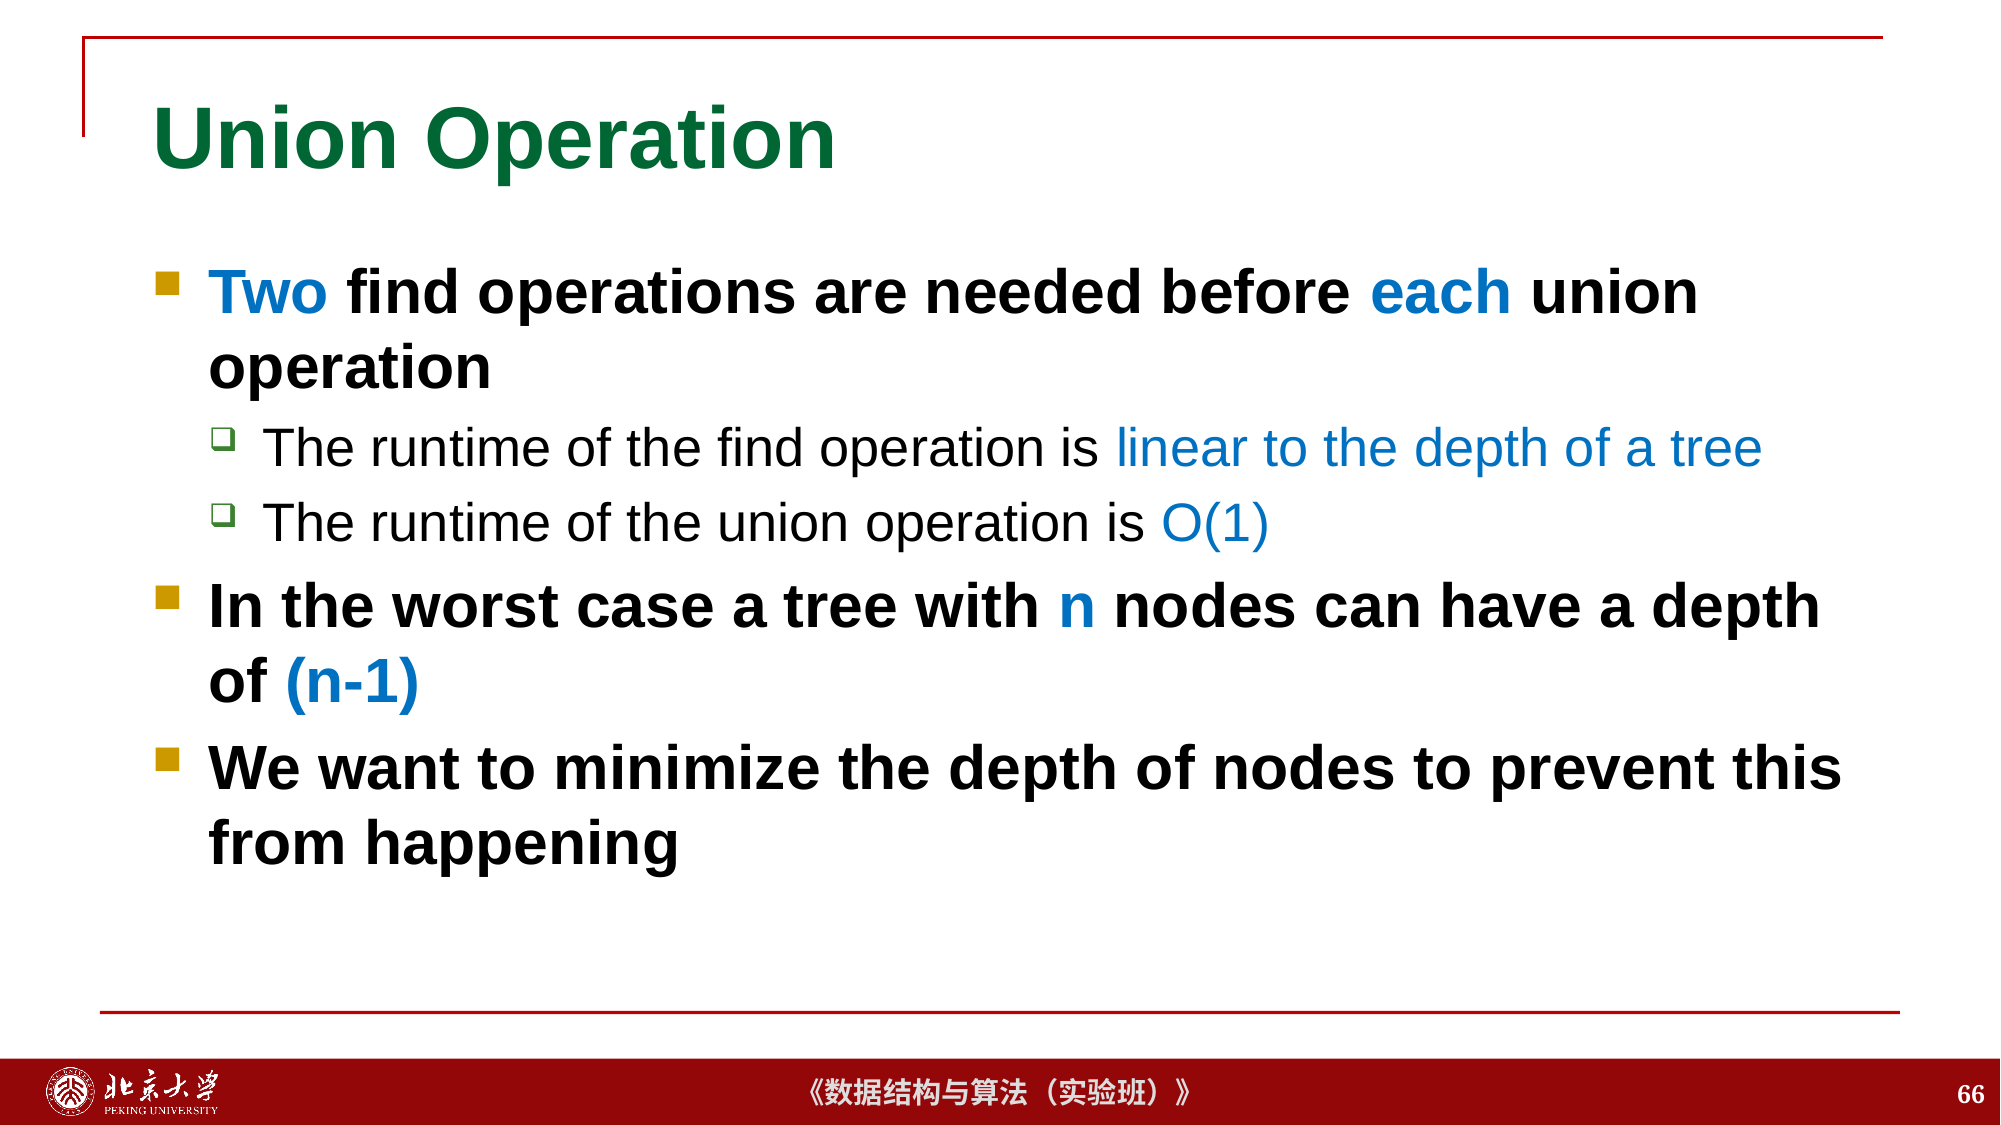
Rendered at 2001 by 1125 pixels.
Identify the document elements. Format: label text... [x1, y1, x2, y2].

slide_number 66 [1550, 1065, 2000, 1125]
picture [46, 1067, 218, 1116]
title Union Operation [137, 59, 1863, 209]
list Two find operations are needed before each union operation The runtime of the find operation is linear to the depth of a tree The runtime of the union operation is O(1) In the worst case a tree with n nodes can have a depth of (n-1) We want to minimize the depth of nodes to prevent this from happening [137, 243, 1863, 1017]
